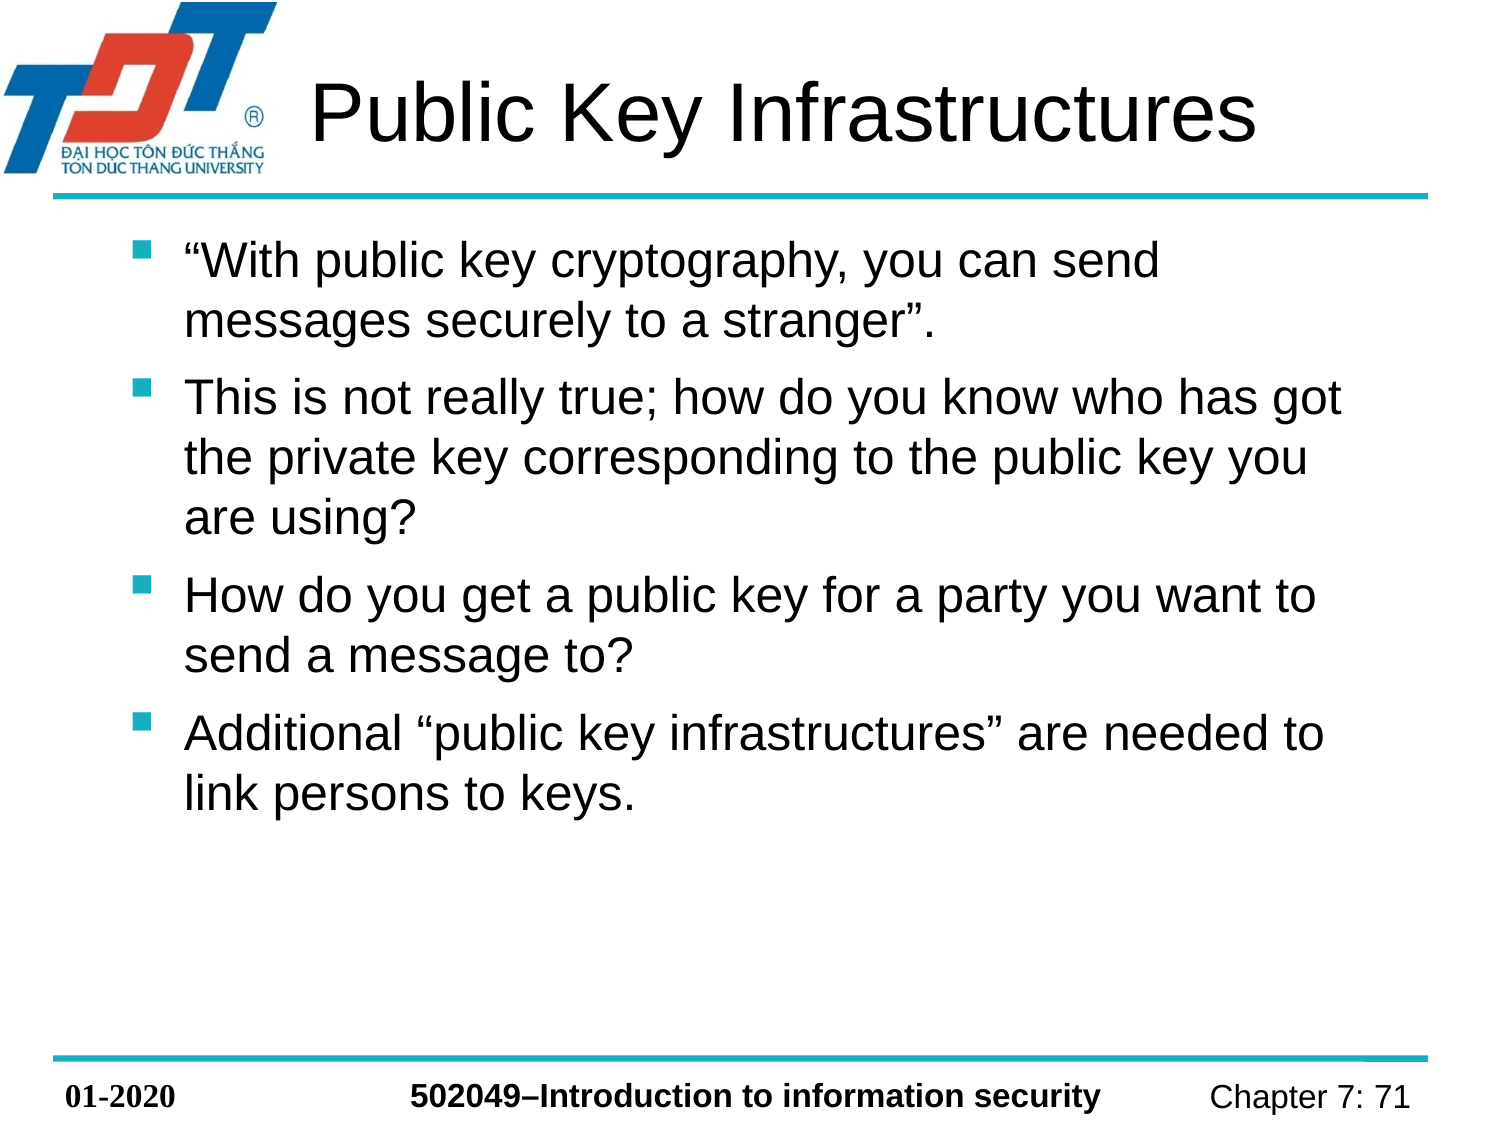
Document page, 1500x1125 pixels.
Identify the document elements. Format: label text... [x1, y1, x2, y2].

title Public Key Infrastructures [295, 42, 1500, 173]
picture [3, 2, 277, 174]
list “With public key cryptography, you can send messages securely to a stranger”. This is not really true; how do you know who has got the private key corresponding to the public key you are using? How do you get a public key for a party you want to send a message to? Additional “public key infrastructures” are needed to link persons to keys. [112, 220, 1388, 1035]
